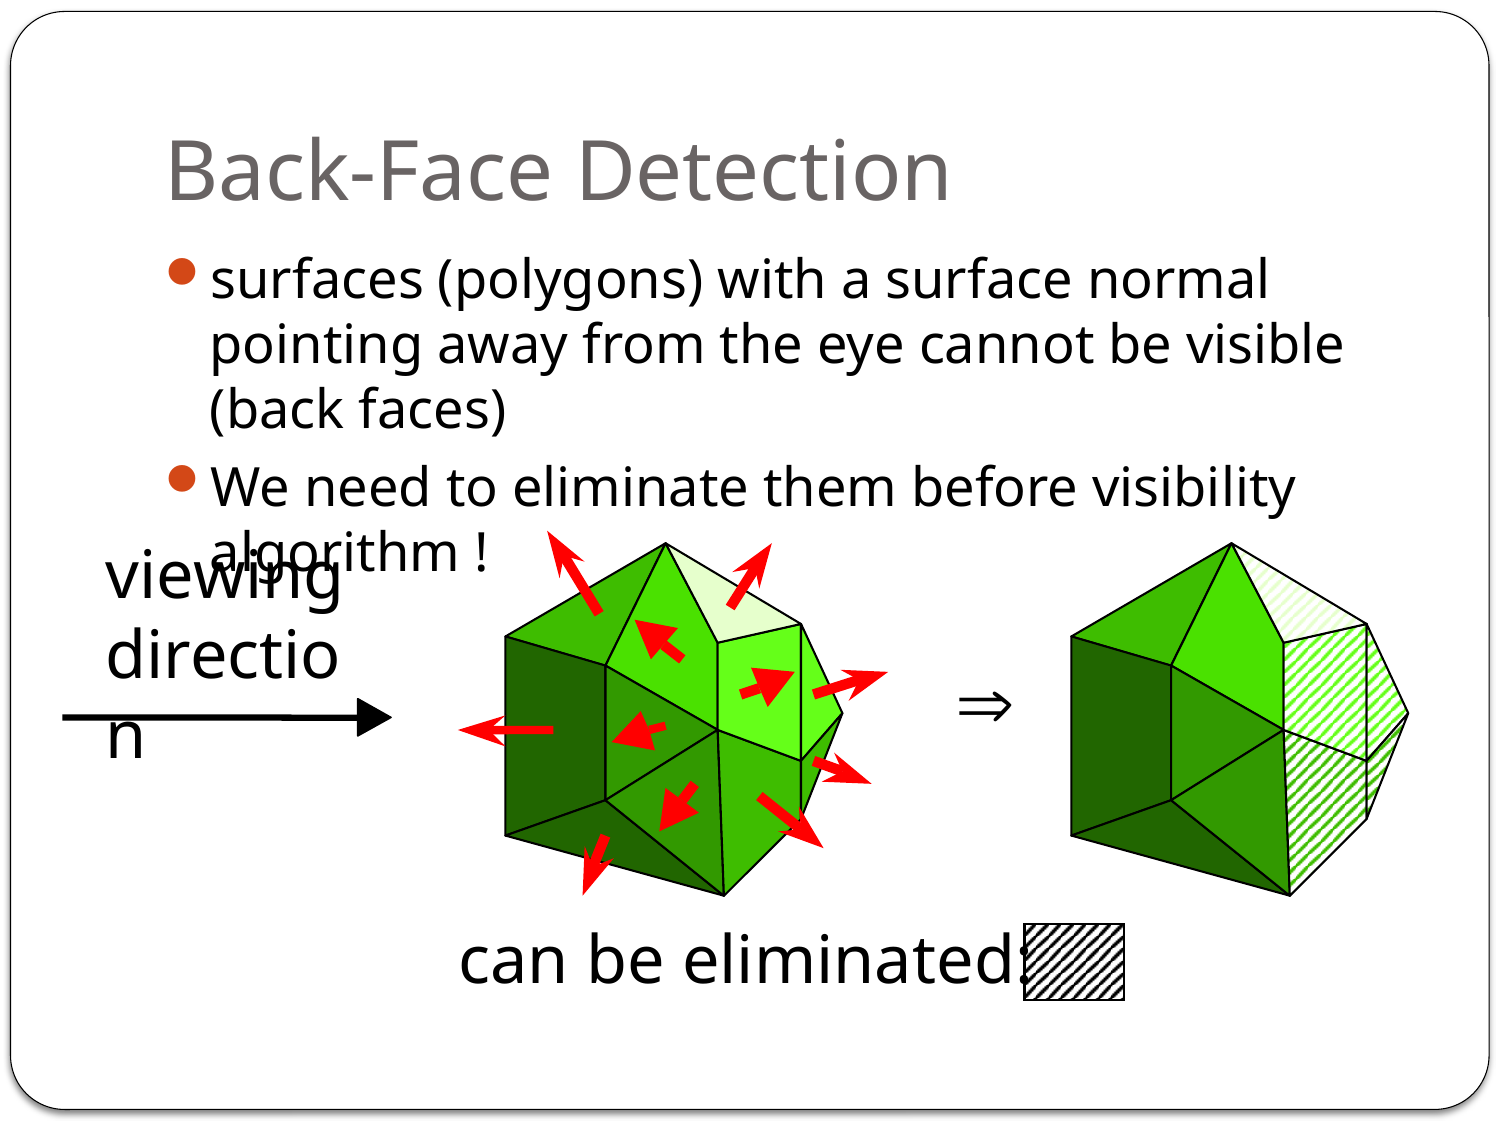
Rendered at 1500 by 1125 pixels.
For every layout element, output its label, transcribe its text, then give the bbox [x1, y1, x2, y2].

title Back-Face Detection [150, 45, 1425, 233]
list surfaces (polygons) with a surface normal pointing away from the eye cannot be visible (back faces) We need to eliminate them before visibility algorithm ! [150, 237, 1425, 988]
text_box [62, 524, 1409, 1006]
